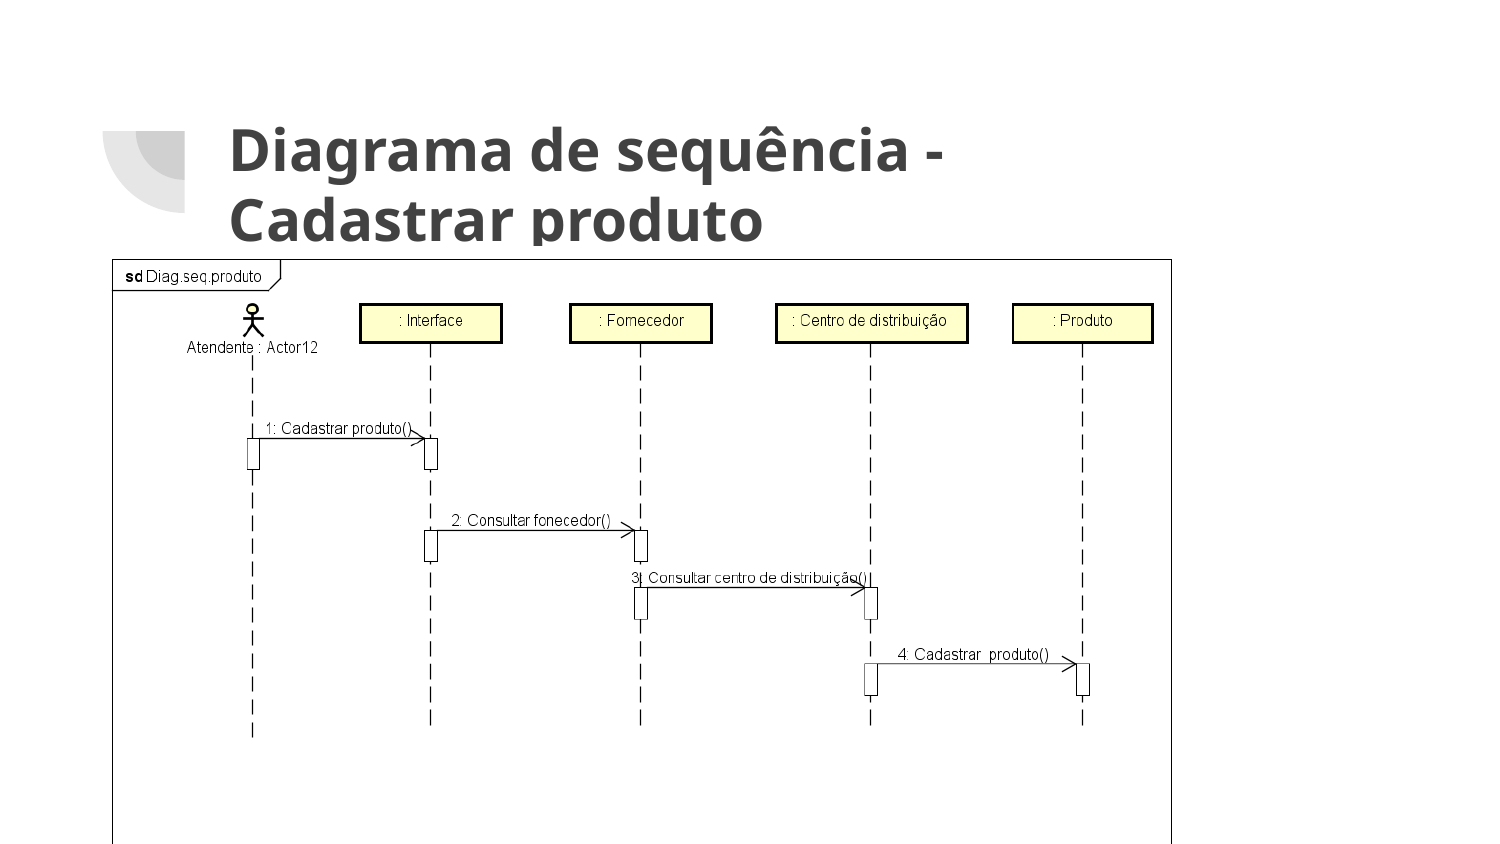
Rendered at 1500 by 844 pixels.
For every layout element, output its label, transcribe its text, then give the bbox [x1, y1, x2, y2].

title Diagrama de sequência - Cadastrar produto [213, 98, 1368, 263]
picture [99, 246, 1185, 844]
